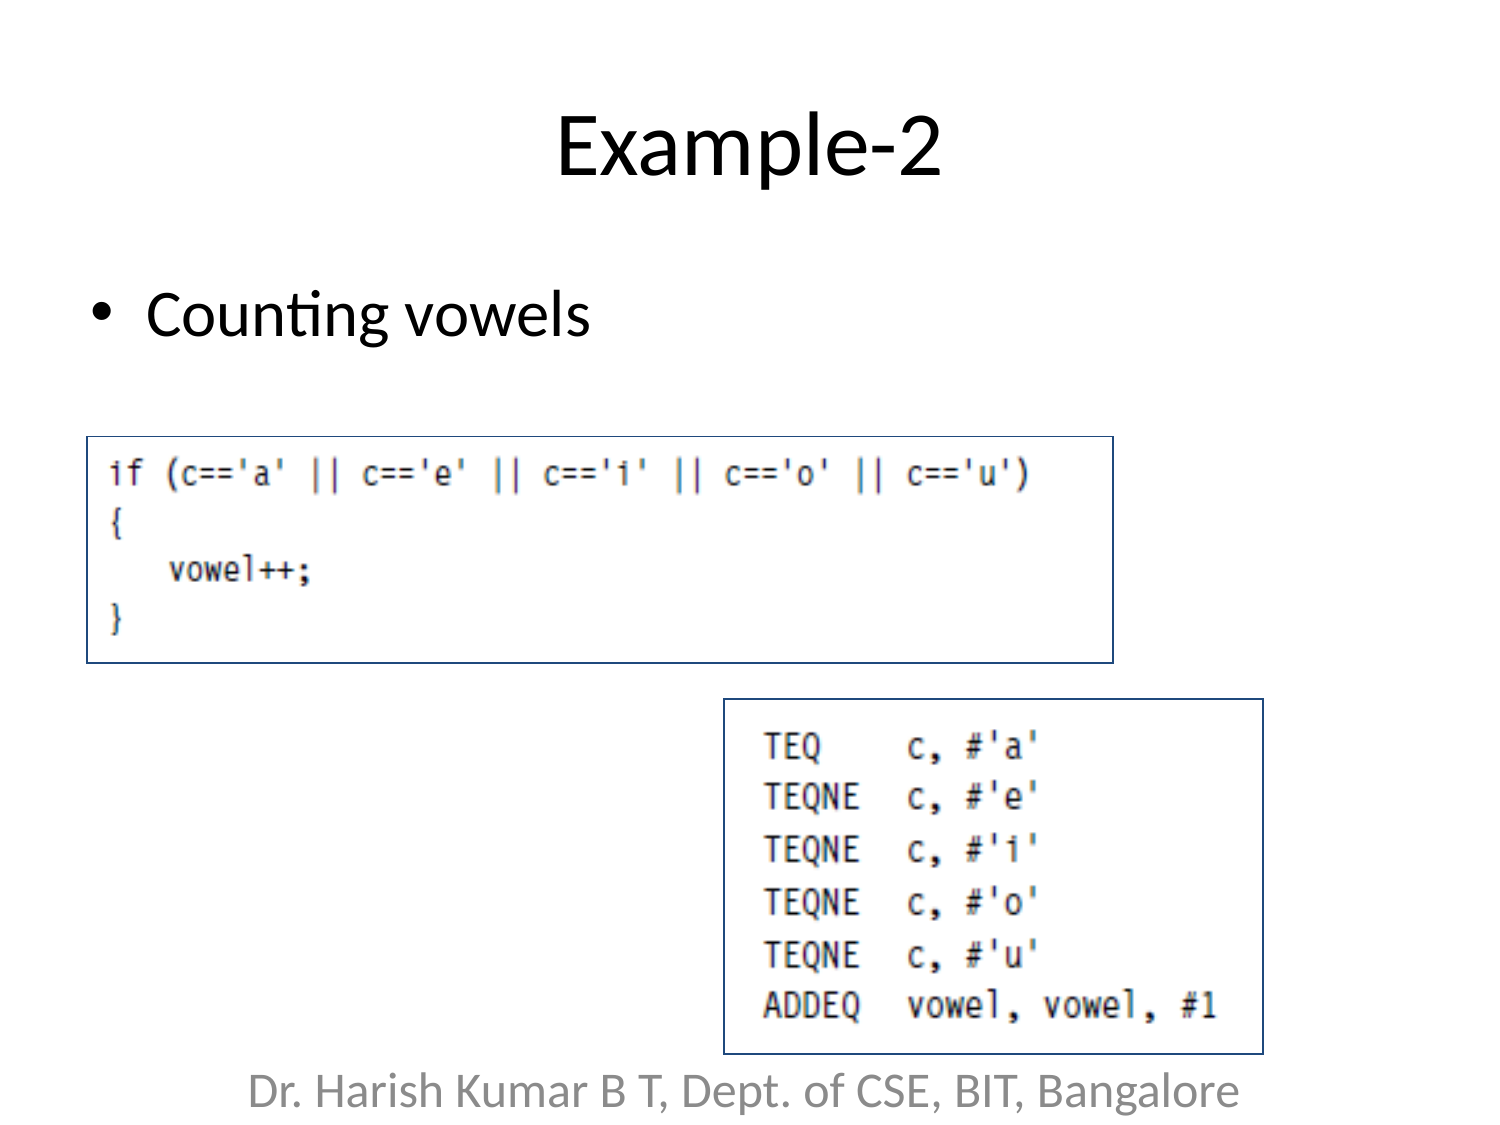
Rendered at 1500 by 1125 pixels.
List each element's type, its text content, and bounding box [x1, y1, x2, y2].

picture [724, 699, 1263, 1054]
list Counting vowels [75, 262, 1425, 413]
title Example-2 [75, 45, 1425, 233]
picture [87, 437, 1113, 663]
